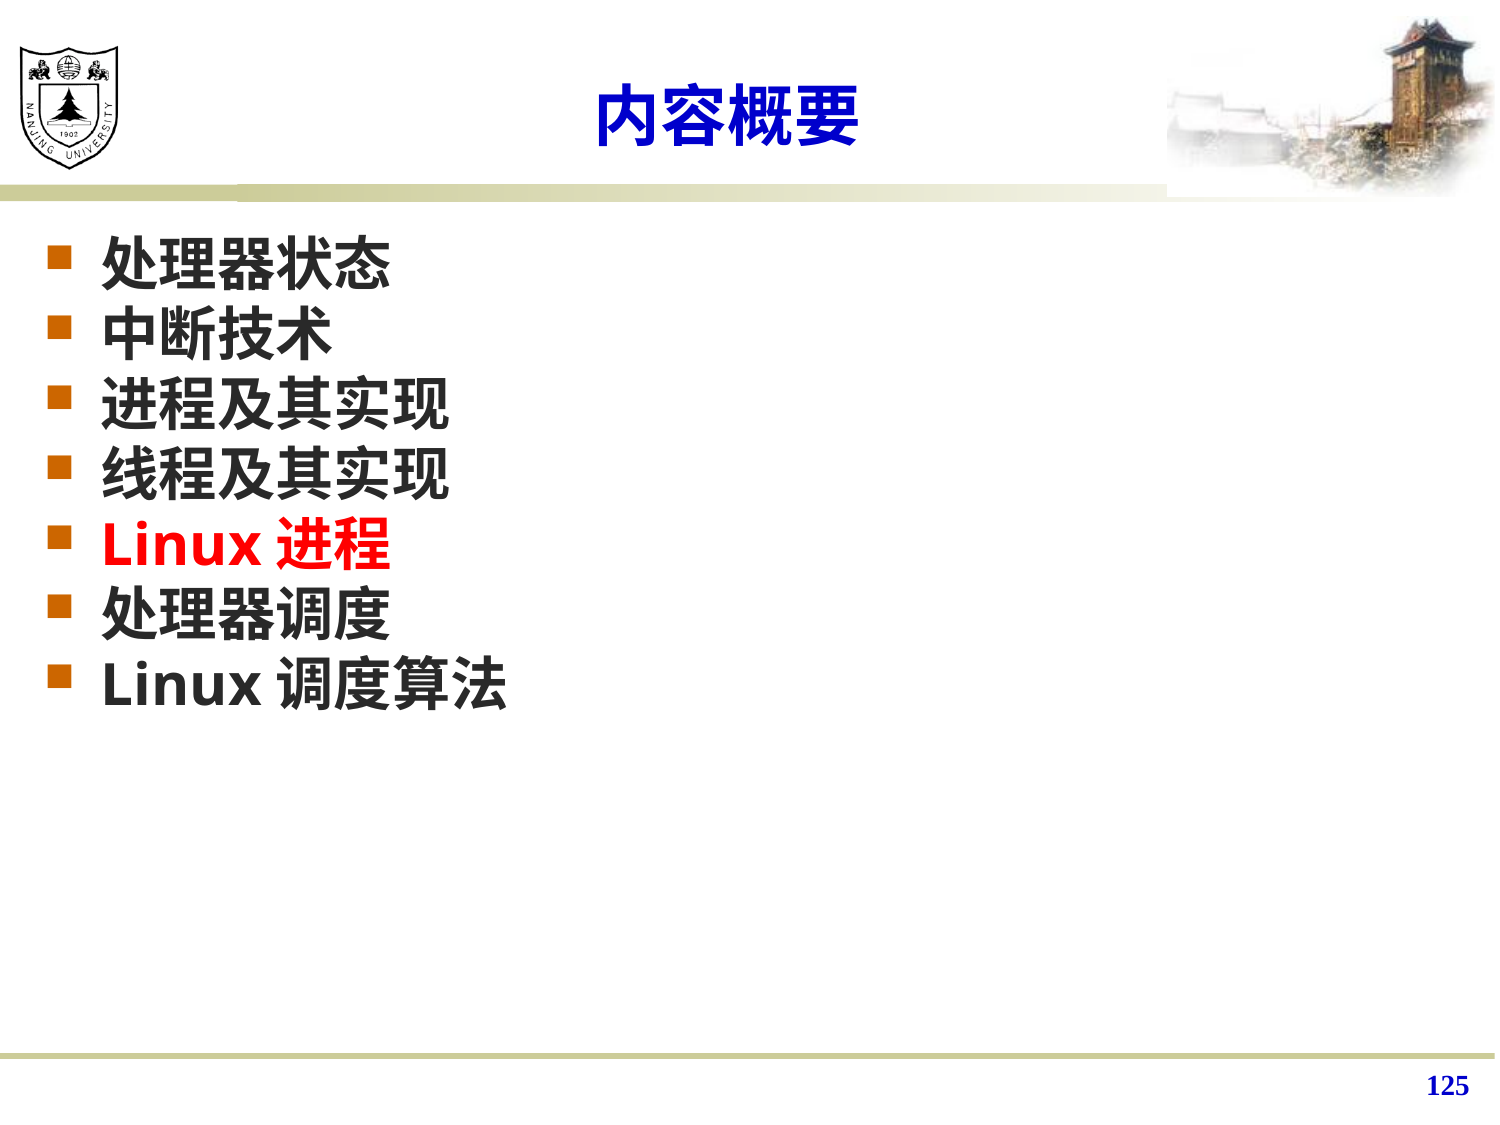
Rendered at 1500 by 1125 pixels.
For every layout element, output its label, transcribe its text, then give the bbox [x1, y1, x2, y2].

list 处理器状态 中断技术 进程及其实现 线程及其实现 Linux进程 处理器调度 Linux调度算法 [29, 219, 1483, 1035]
title 内容概要 [123, 66, 1331, 161]
picture [14, 42, 124, 173]
picture [0, 1053, 1495, 1059]
slide_number 125 [1399, 1058, 1496, 1125]
picture [1167, 16, 1495, 197]
